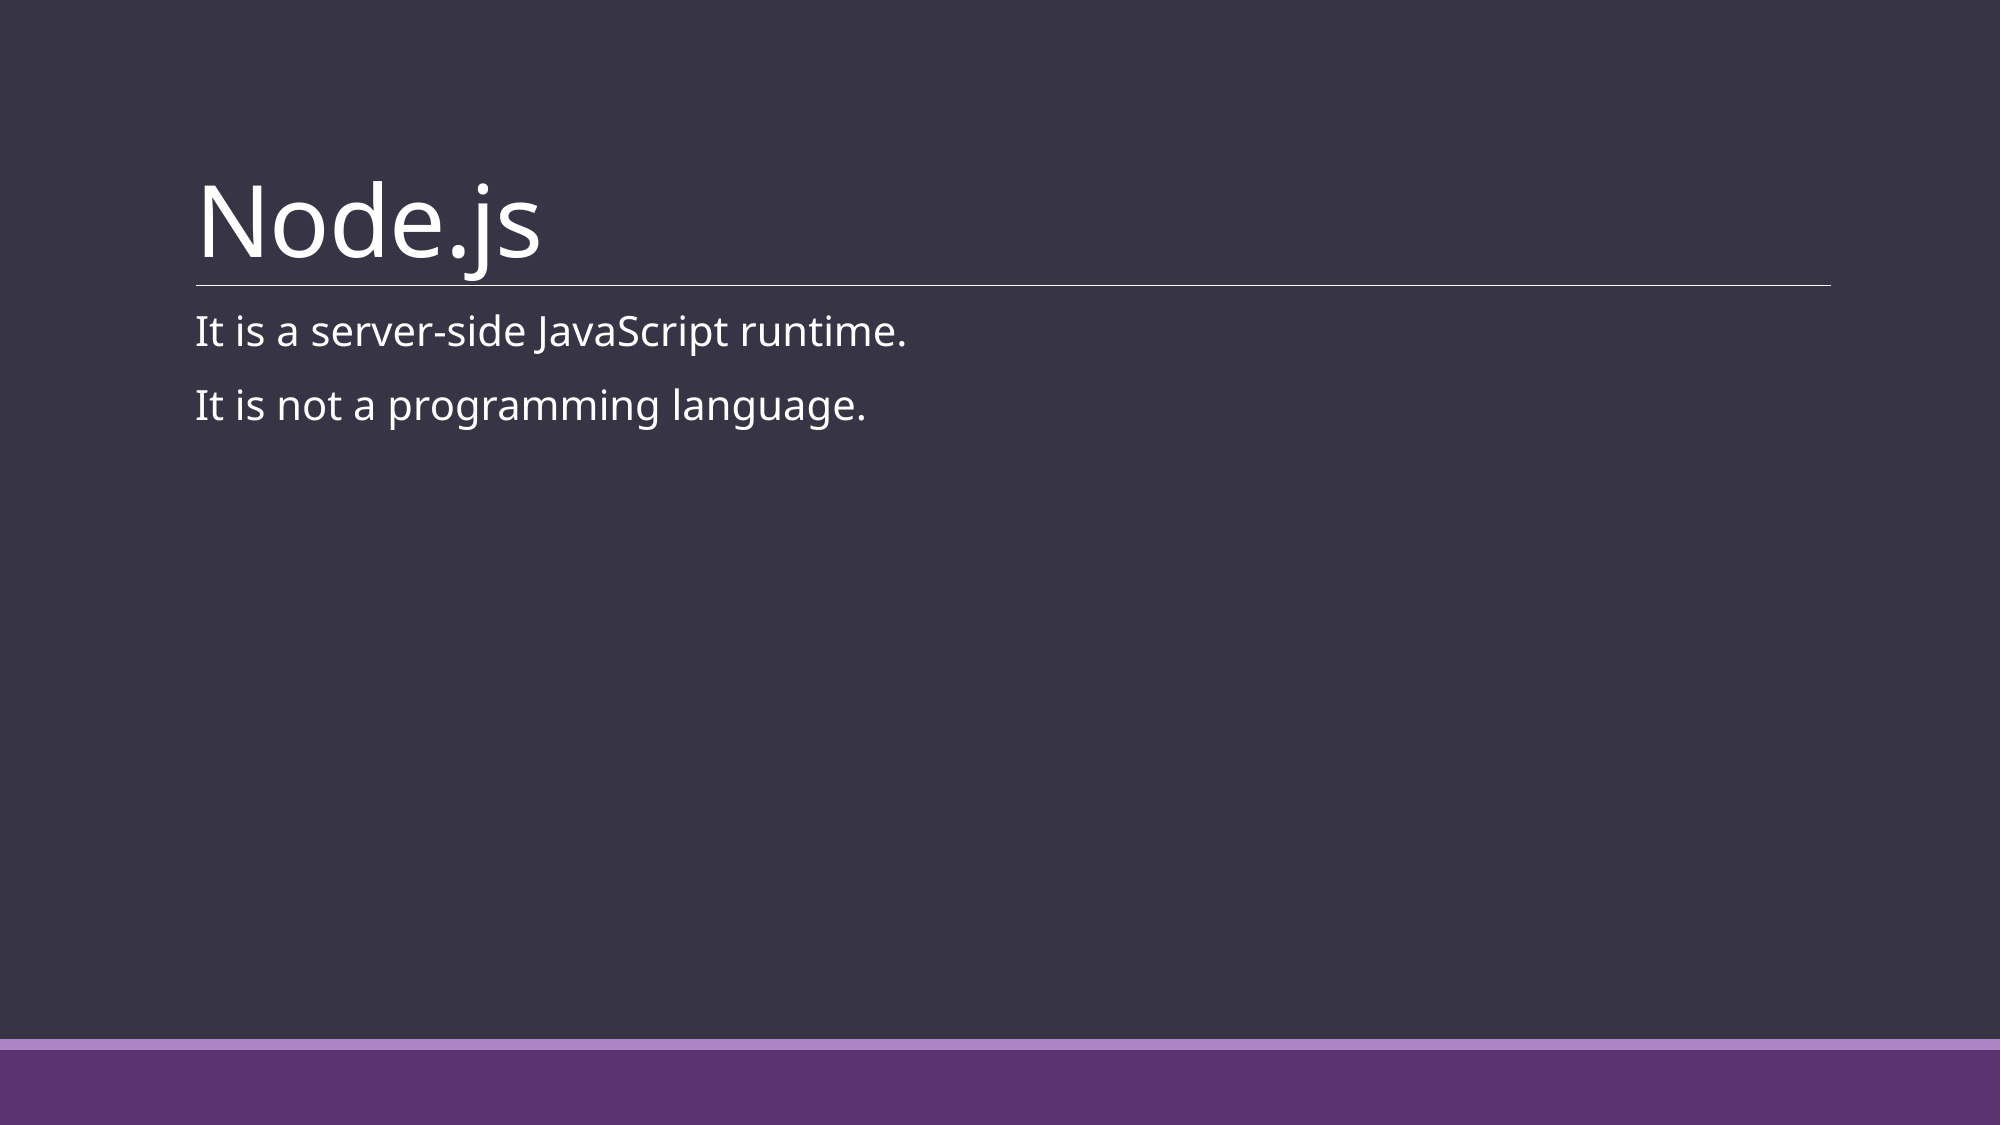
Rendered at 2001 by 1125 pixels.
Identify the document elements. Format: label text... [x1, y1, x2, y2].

title Node.js [180, 47, 1830, 285]
list It is a server-side JavaScript runtime. It is not a programming language. [180, 302, 1830, 963]
